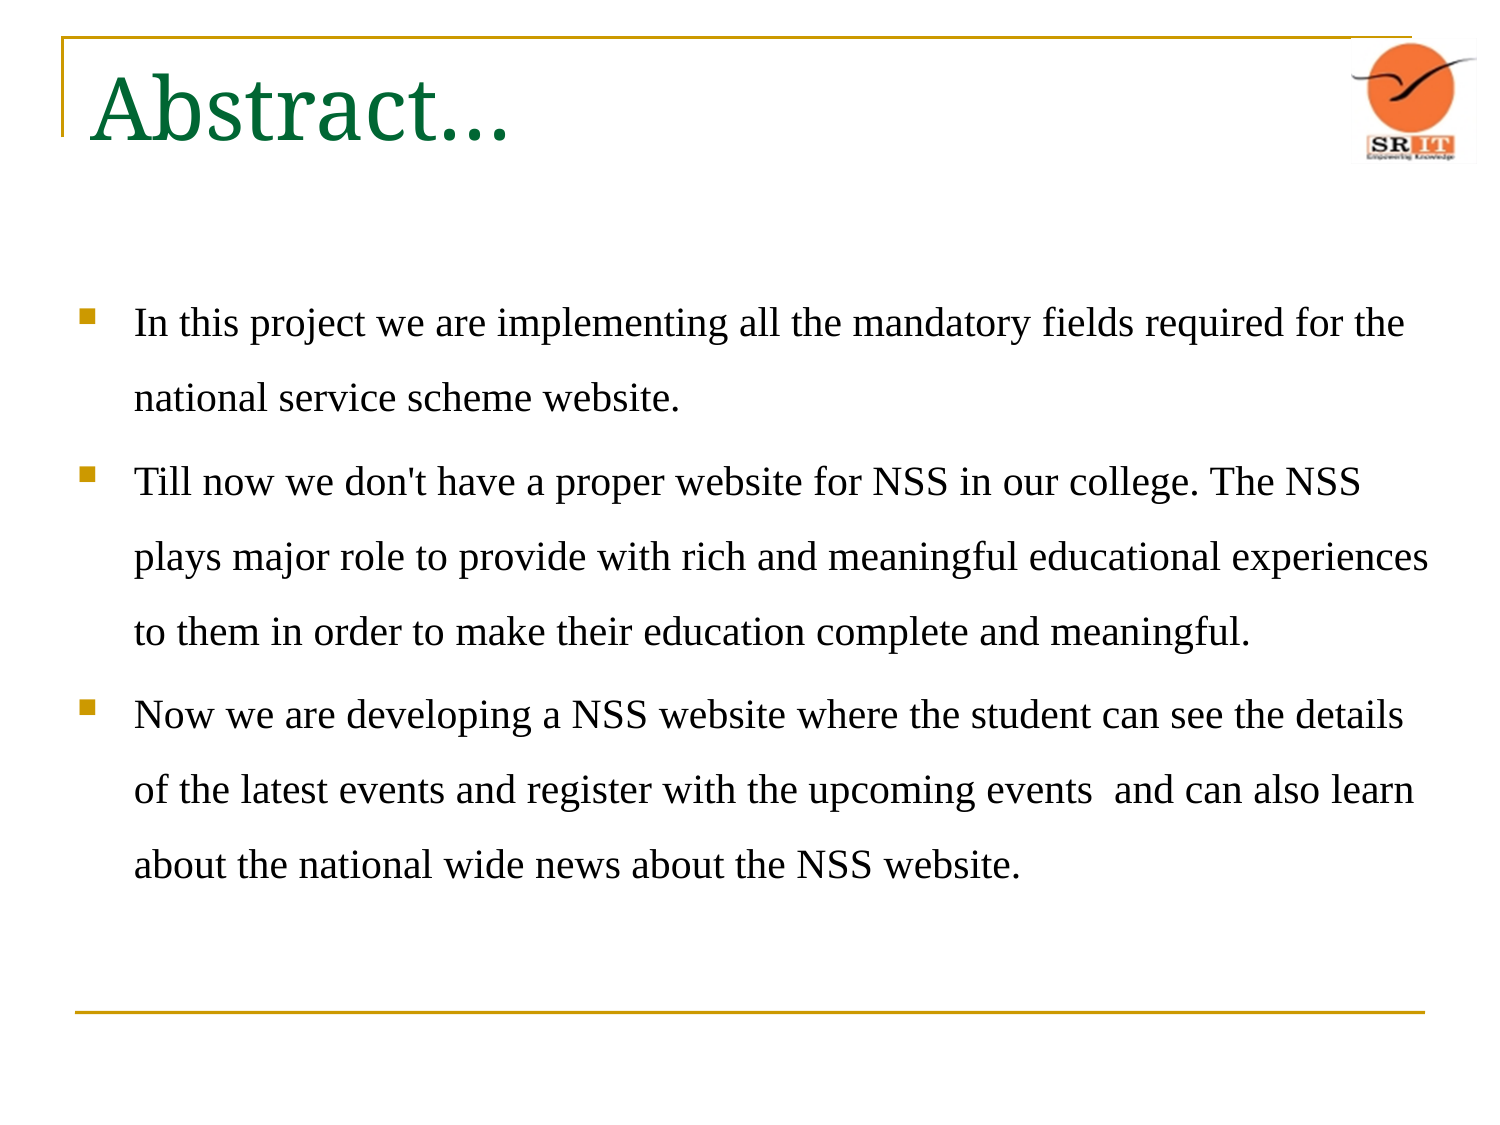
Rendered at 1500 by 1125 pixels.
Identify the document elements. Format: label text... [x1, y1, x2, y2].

title Abstract… [74, 45, 1426, 233]
picture [1350, 37, 1478, 165]
list In this project we are implementing all the mandatory fields required for the national service scheme website. Till now we don't have a proper website for NSS in our college. The NSS plays major role to provide with rich and meaningful educational experiences to them in order to make their education complete and meaningful. Now we are developing a NSS website where the student can see the details of the latest events and register with the upcoming events and can also learn about the national wide news about the NSS website. [62, 262, 1451, 1006]
